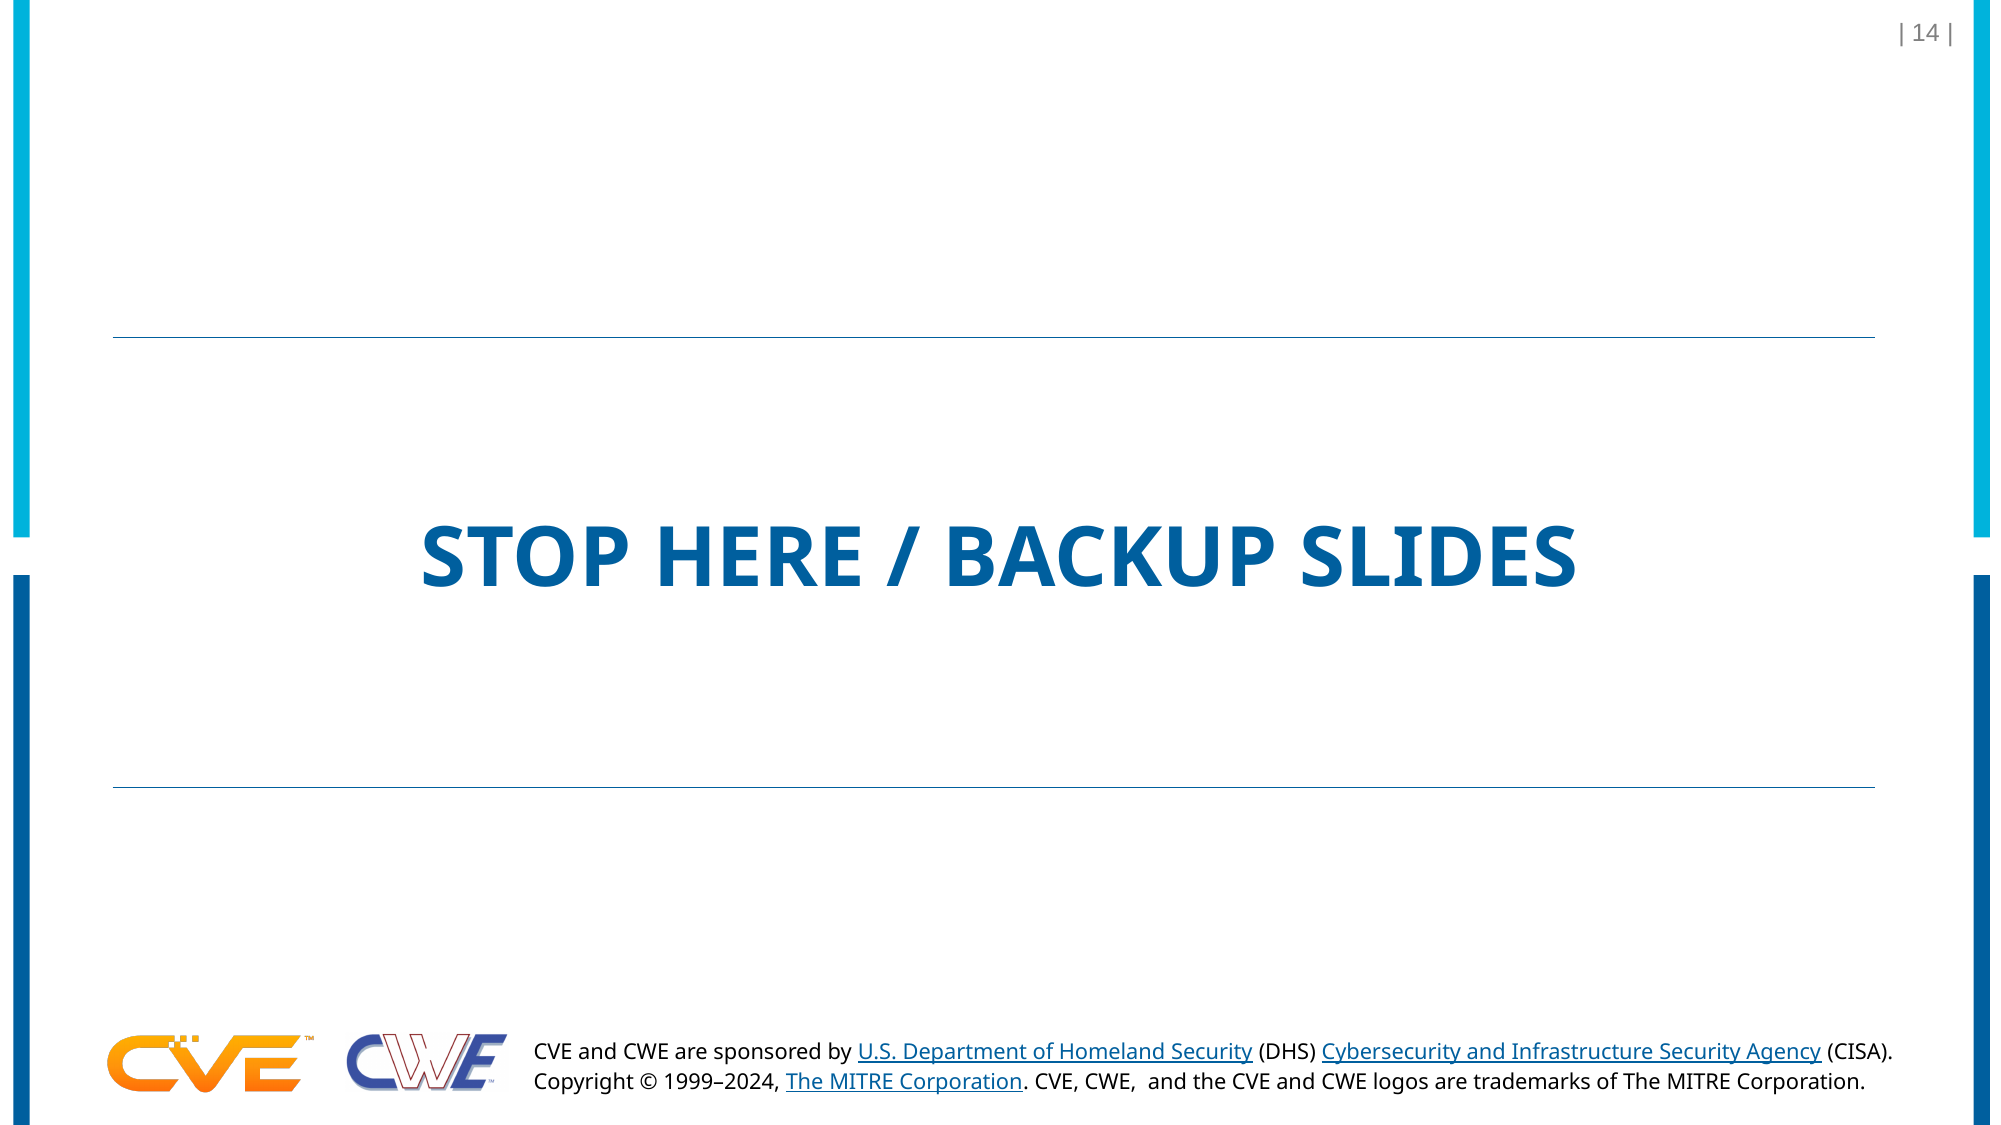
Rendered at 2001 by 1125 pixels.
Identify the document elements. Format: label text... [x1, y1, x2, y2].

picture [345, 1032, 509, 1092]
title STOP HERE / BACKUP SLIDES [112, 413, 1888, 710]
slide_number | 14 | [1685, 9, 1976, 51]
picture [90, 1022, 328, 1106]
